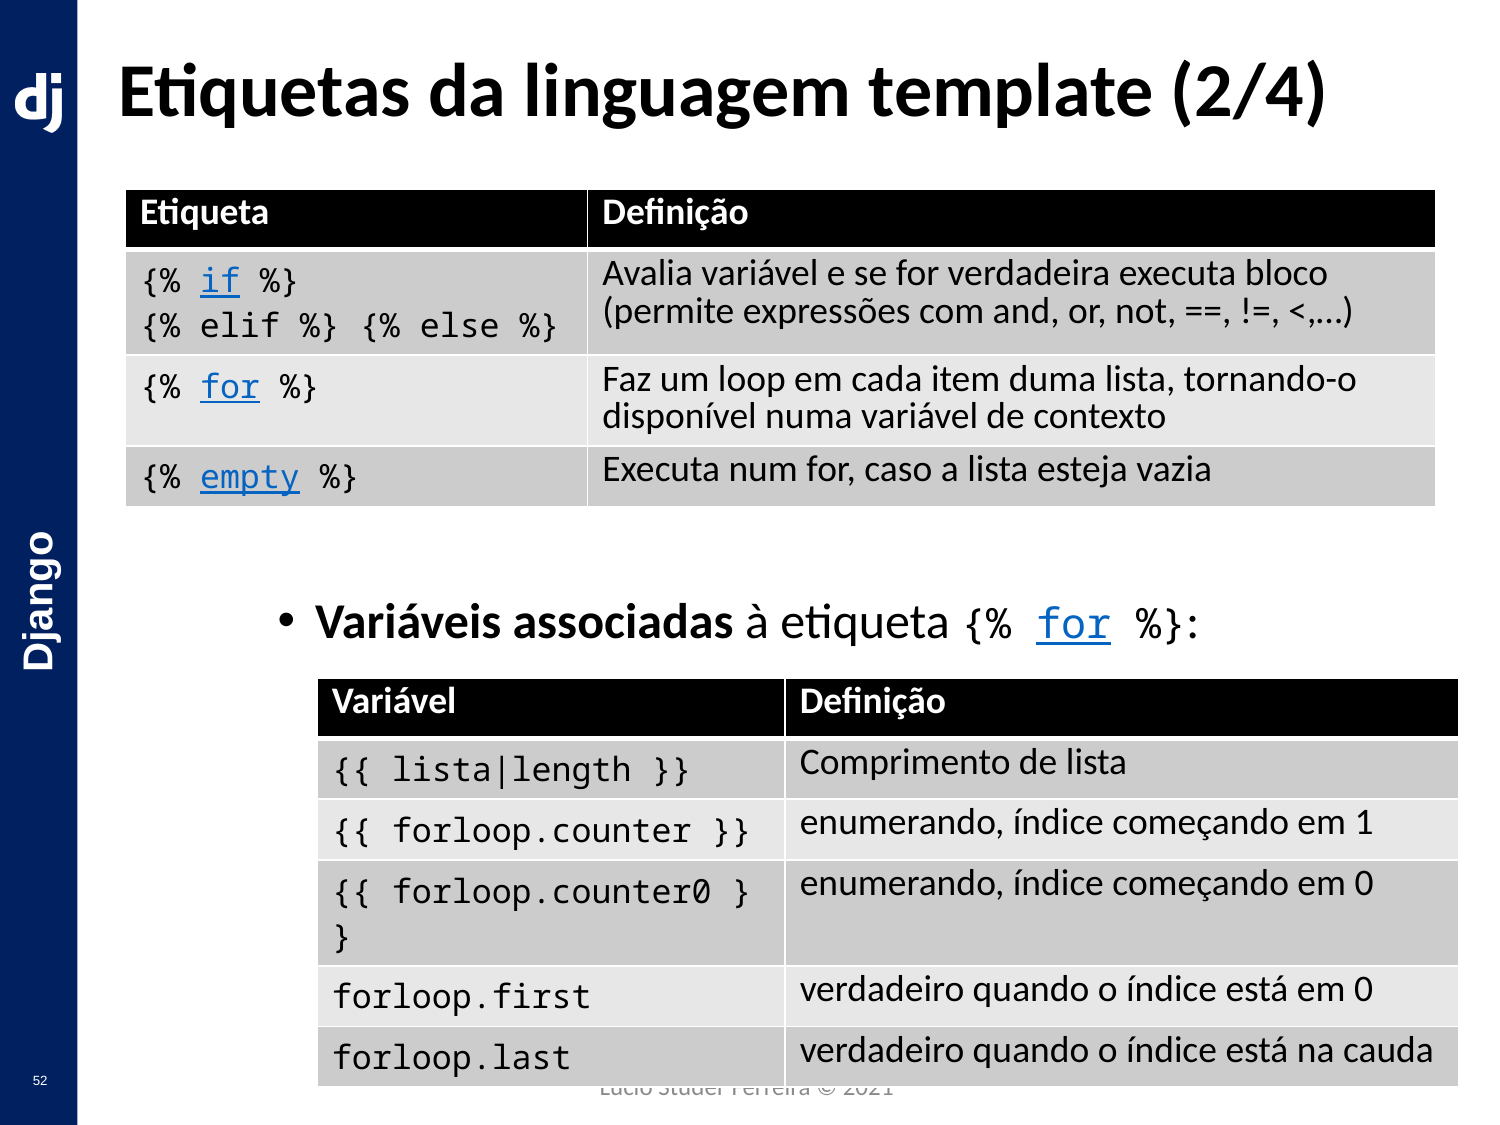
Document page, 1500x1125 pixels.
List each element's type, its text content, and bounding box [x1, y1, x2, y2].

table_cell enumerando, índice começando em 1 [786, 800, 1458, 859]
table_cell {% for %} [126, 356, 587, 445]
table_cell Comprimento de lista [786, 741, 1458, 798]
table_cell {{ forloop.counter }} [318, 800, 784, 859]
table_header Variável [318, 679, 784, 736]
table_cell verdadeiro quando o índice está em 0 [786, 967, 1458, 1026]
table_cell enumerando, índice começando em 0 [786, 861, 1458, 965]
table_header Definição [588, 190, 1435, 247]
table_cell Executa num for, caso a lista esteja vazia [588, 447, 1435, 506]
table_cell Faz um loop em cada item duma lista, tornando-o disponível numa variável de contexto [588, 356, 1435, 445]
table_cell Avalia variável e se for verdadeira executa bloco (permite expressões com and, or, not, ==, !=, <,…) [588, 252, 1435, 354]
table_cell {% empty %} [126, 447, 587, 506]
table_header Definição [786, 679, 1458, 736]
table_cell {% if %} {% elif %} {% else %} [126, 252, 587, 354]
table_cell {{ forloop.counter0 }} [318, 861, 784, 965]
table_header Etiqueta [126, 190, 587, 247]
title Etiquetas da linguagem template (2/4) [103, 30, 1489, 162]
list Variáveis associadas à etiqueta {% for %}: [262, 581, 1437, 1043]
table_cell {{ lista|length }} [318, 741, 784, 798]
table_cell verdadeiro quando o índice está na cauda [786, 1027, 1458, 1086]
table_cell forloop.first [318, 967, 784, 1026]
table_cell forloop.last [318, 1027, 784, 1086]
picture [15, 73, 62, 133]
